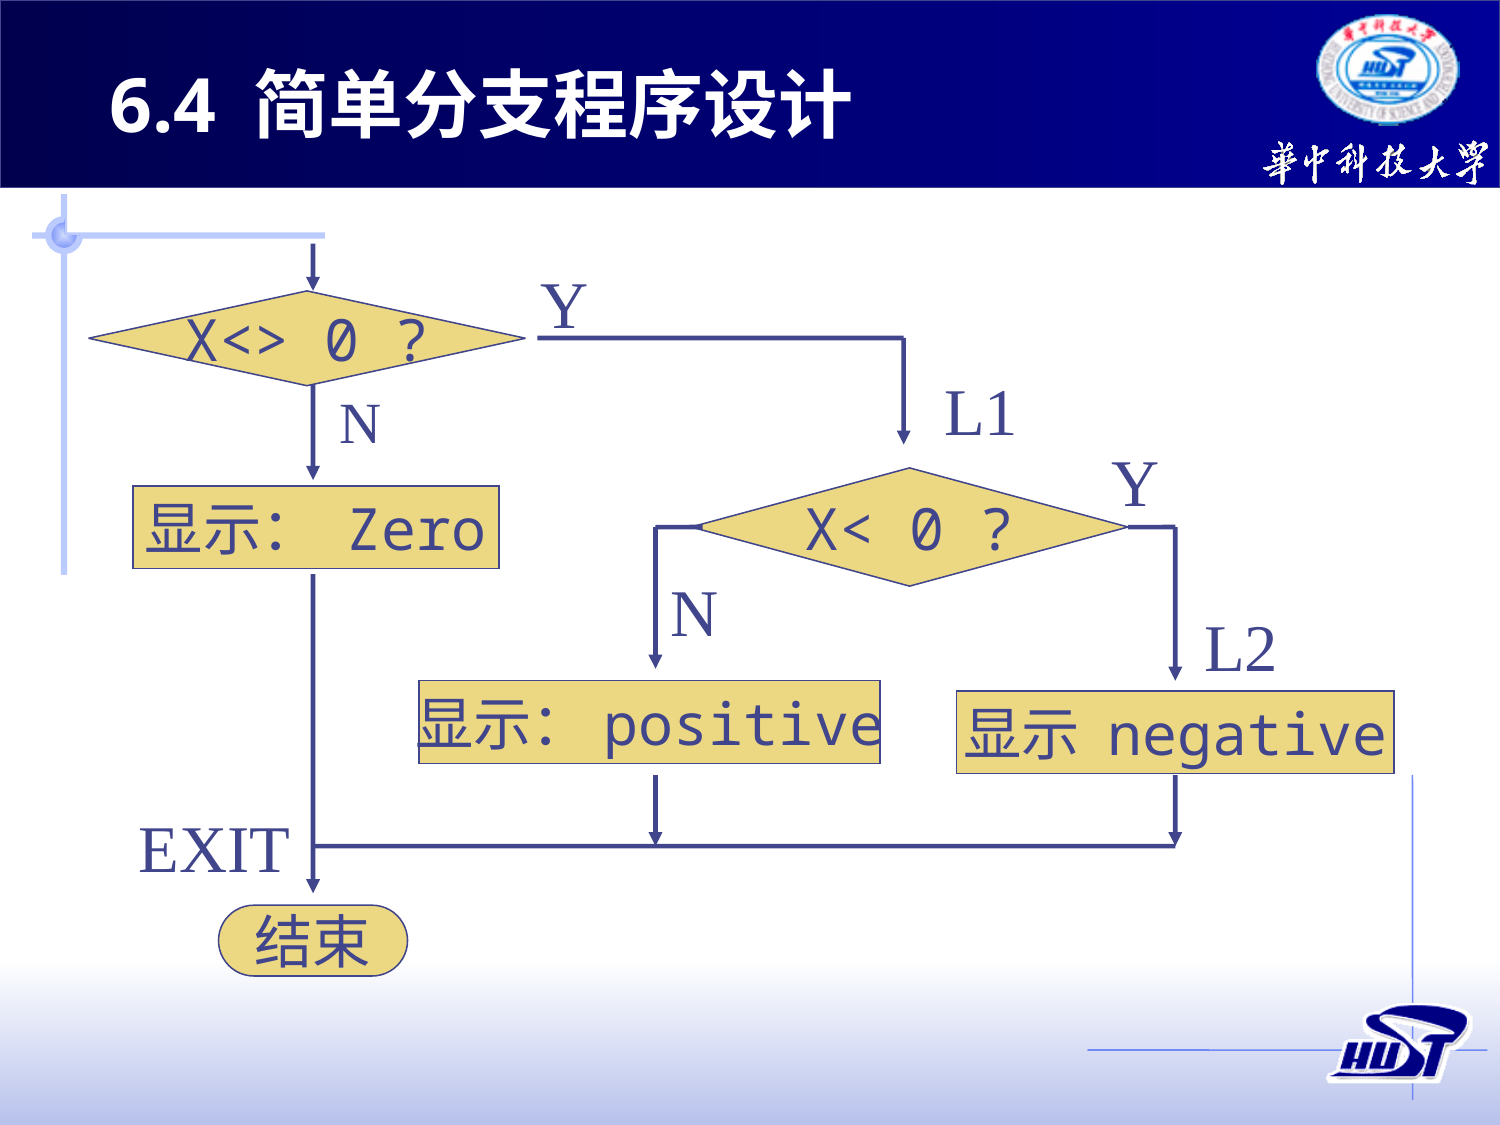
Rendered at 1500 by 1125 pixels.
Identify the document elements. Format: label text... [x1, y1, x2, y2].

text_box Y [525, 254, 604, 350]
text_box 显示 negative [1299, 691, 1394, 774]
text_box 6.4 简单分支程序设计 [94, 49, 869, 155]
text_box X<> 0 ? [88, 290, 526, 359]
text_box [306, 243, 320, 291]
picture [1262, 140, 1488, 185]
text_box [123, 360, 1294, 894]
text_box 结束 [218, 905, 408, 977]
picture [1316, 14, 1460, 126]
